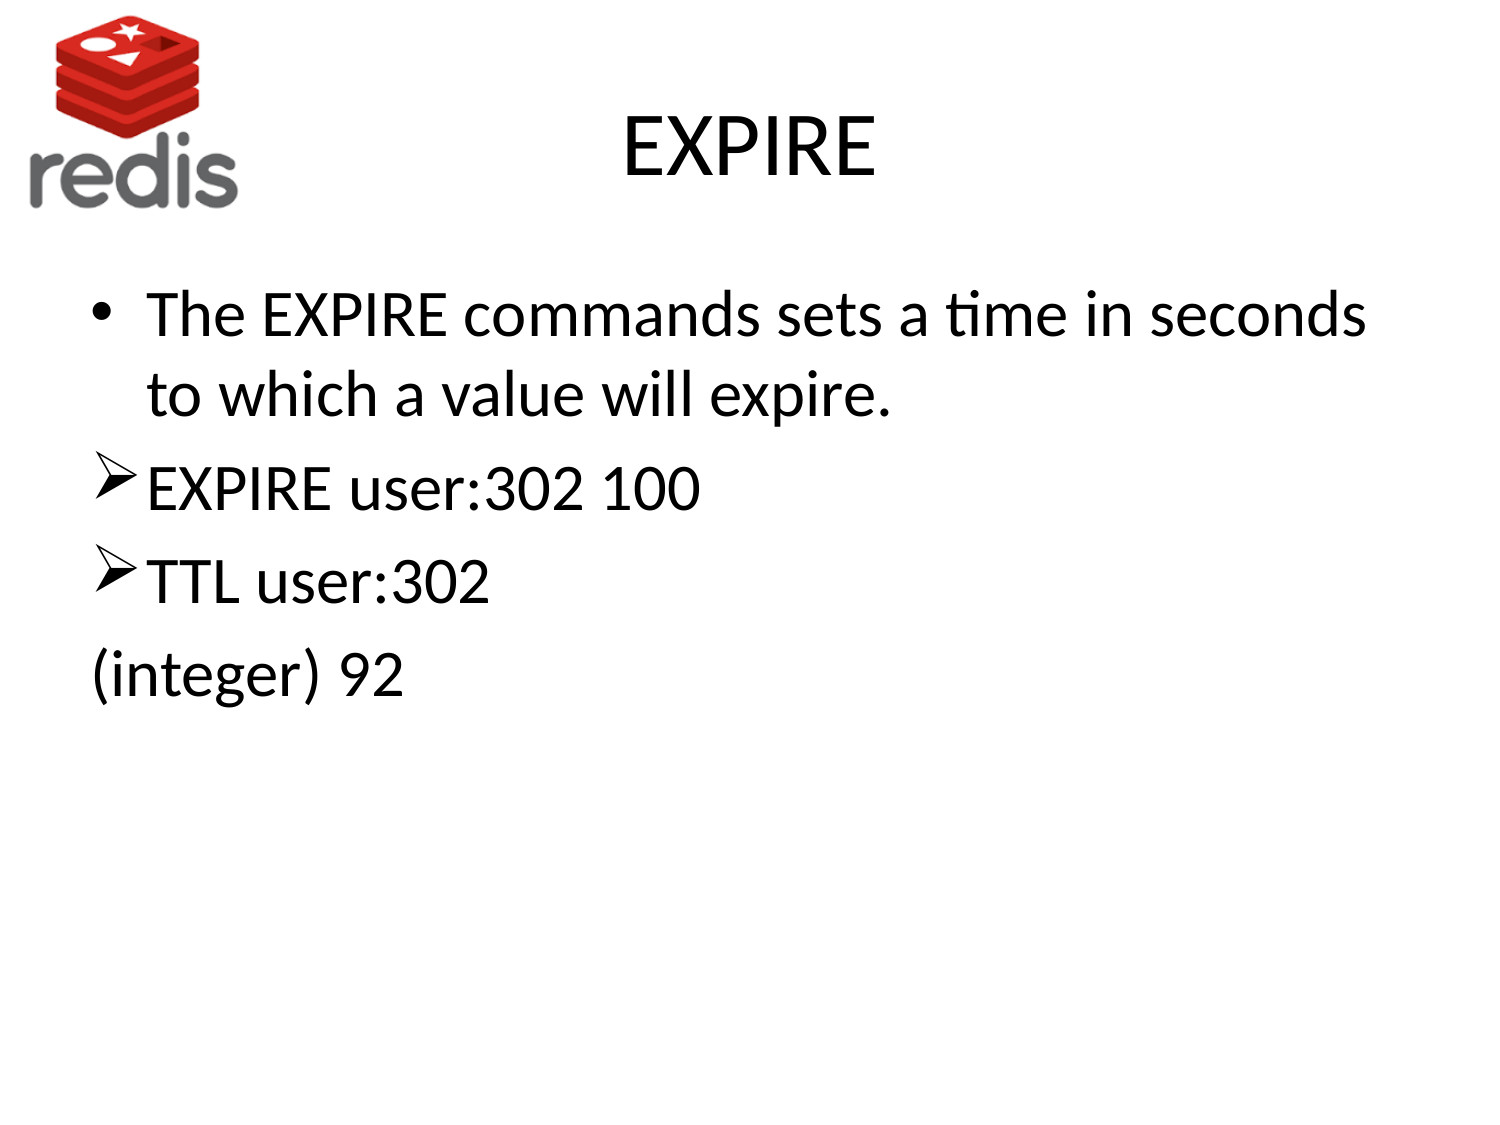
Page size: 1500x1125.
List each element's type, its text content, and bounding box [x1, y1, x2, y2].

list The EXPIRE commands sets a time in seconds to which a value will expire. EXPIRE user:302 100 TTL user:302 (integer) 92 [75, 262, 1425, 1005]
picture [0, 0, 267, 224]
title EXPIRE [260, 45, 1425, 233]
